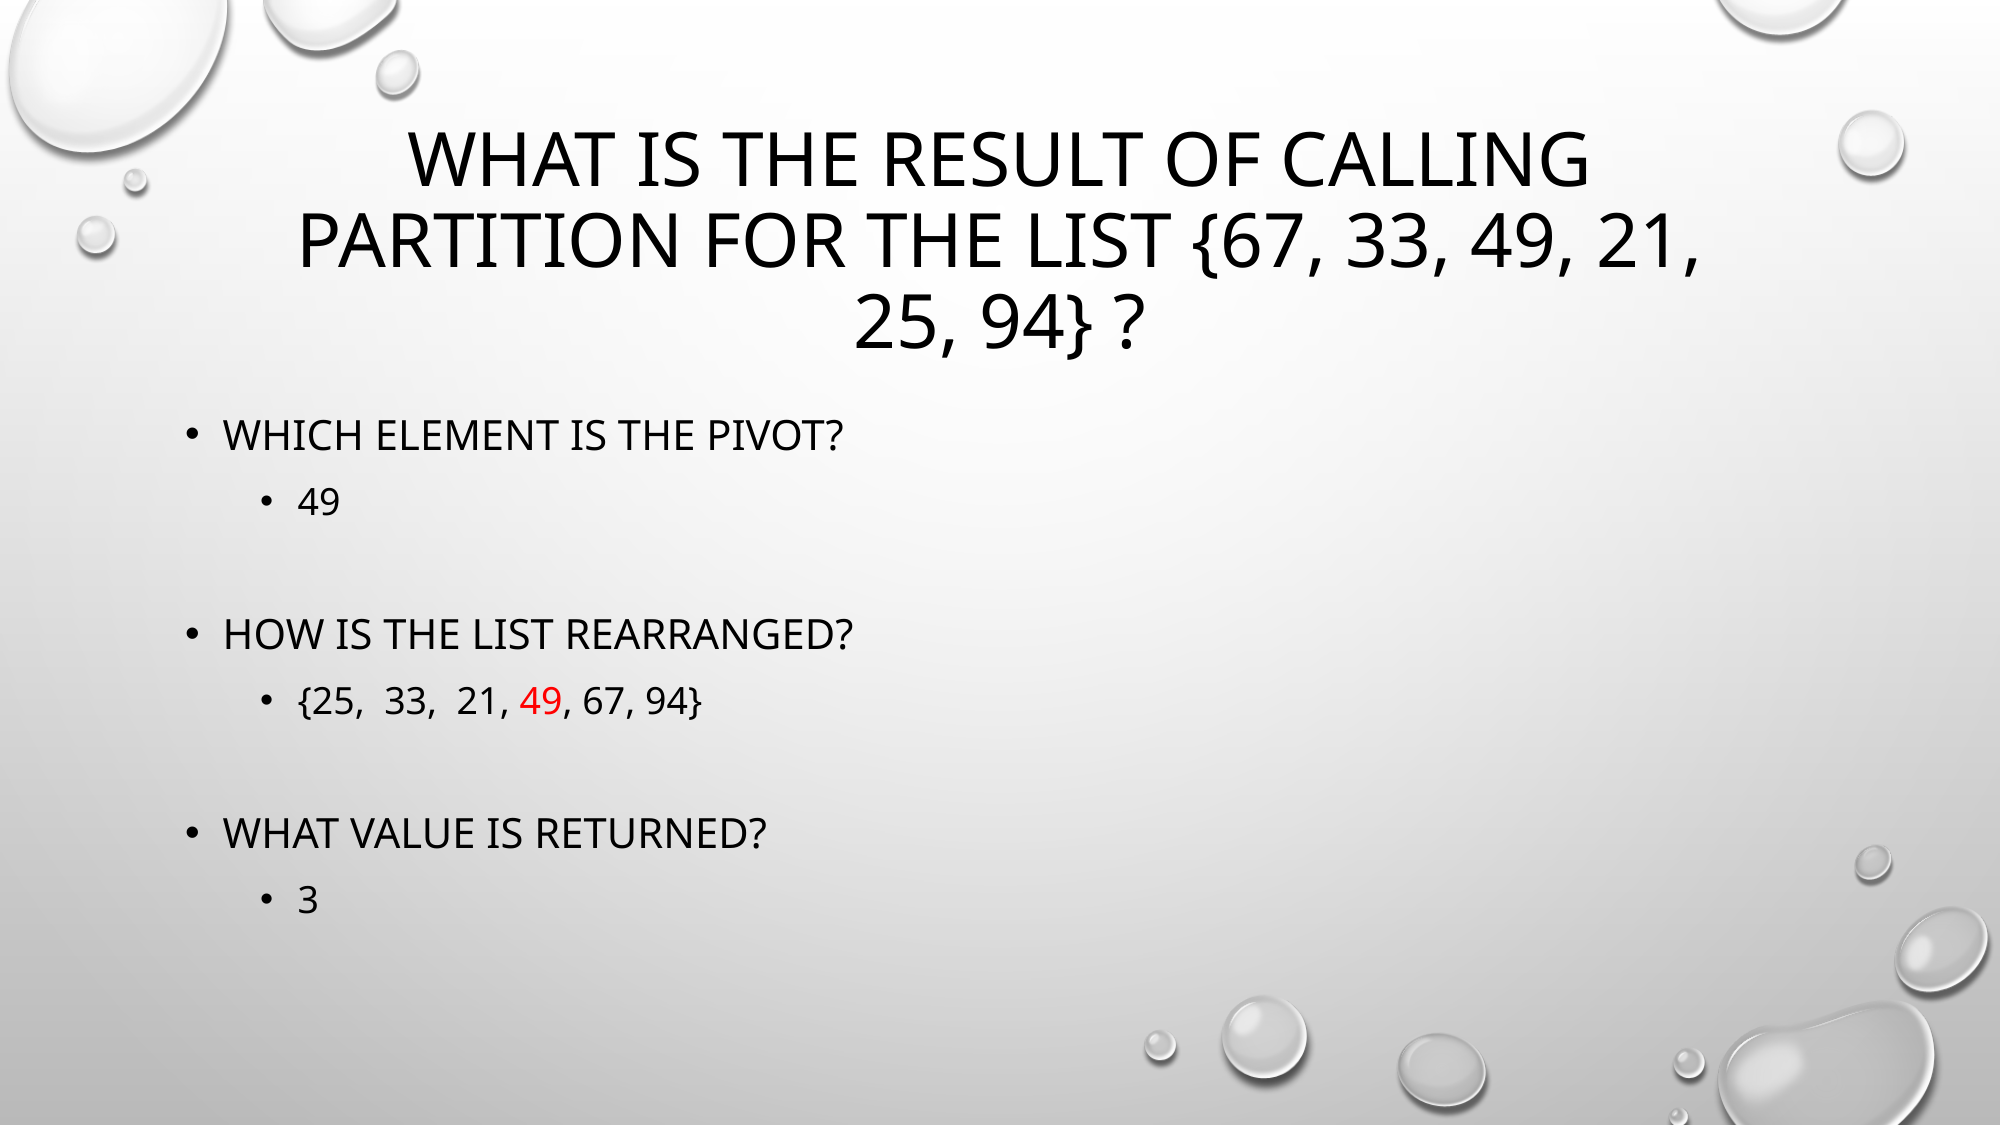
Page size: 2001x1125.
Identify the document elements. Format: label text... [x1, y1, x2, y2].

title What is the result of calling partition for the list {67, 33, 49, 21, 25, 94} ? [237, 112, 1763, 375]
picture [0, 0, 2000, 1125]
list Which element is the pivot? 49 How is the list rearranged? {25, 33, 21, 49, 67, 94} What value is returned? 3 [170, 391, 1871, 953]
